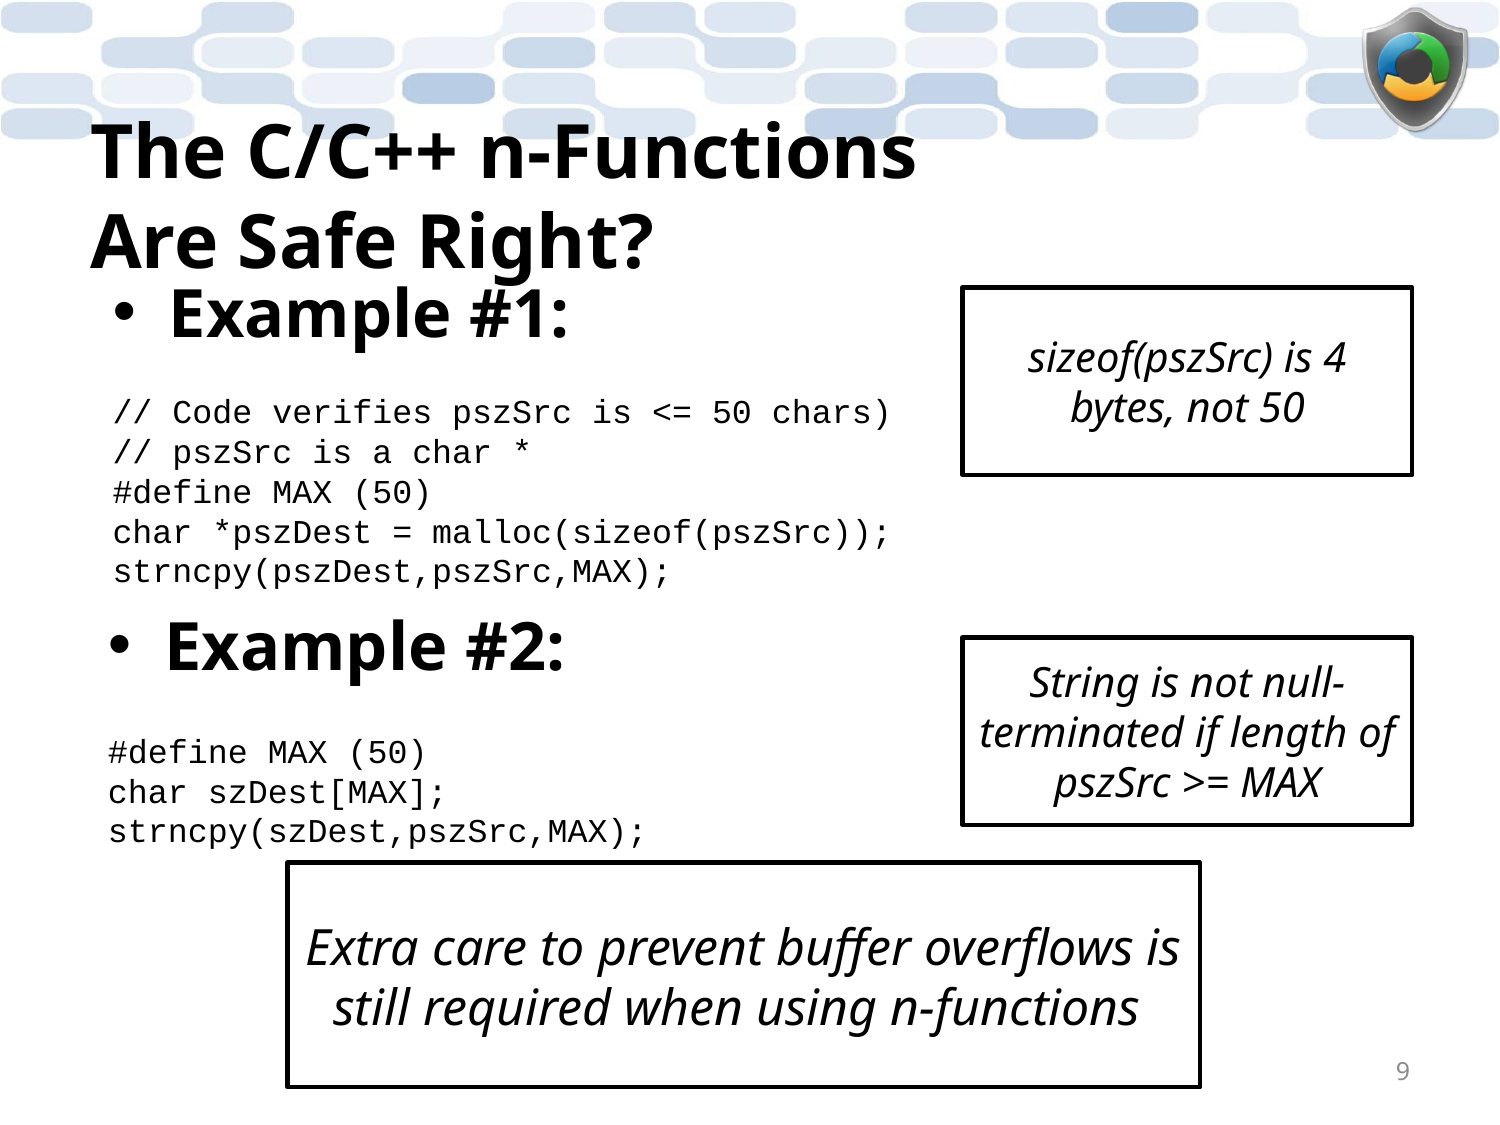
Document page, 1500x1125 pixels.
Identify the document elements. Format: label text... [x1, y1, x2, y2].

title The C/C++ n-Functions Are Safe Right? [75, 137, 1425, 250]
slide_number 9 [1074, 1042, 1425, 1103]
text_box Example #2: #define MAX (50) char szDest[MAX]; strncpy(szDest,pszSrc,MAX); [93, 596, 1444, 971]
text_box Extra care to prevent buffer overflows is still required when using n-functions [285, 860, 1202, 1089]
text_box String is not null-terminated if length of pszSrc >= MAX [960, 635, 1414, 827]
text_box Example #1: // Code verifies pszSrc is <= 50 chars) // pszSrc is a char * #define MAX (50) char *pszDest = malloc(sizeof(pszSrc)); strncpy(pszDest,pszSrc,MAX); [97, 262, 1448, 638]
text_box sizeof(pszSrc) is 4 bytes, not 50 [960, 285, 1414, 477]
picture [0, 0, 1500, 140]
